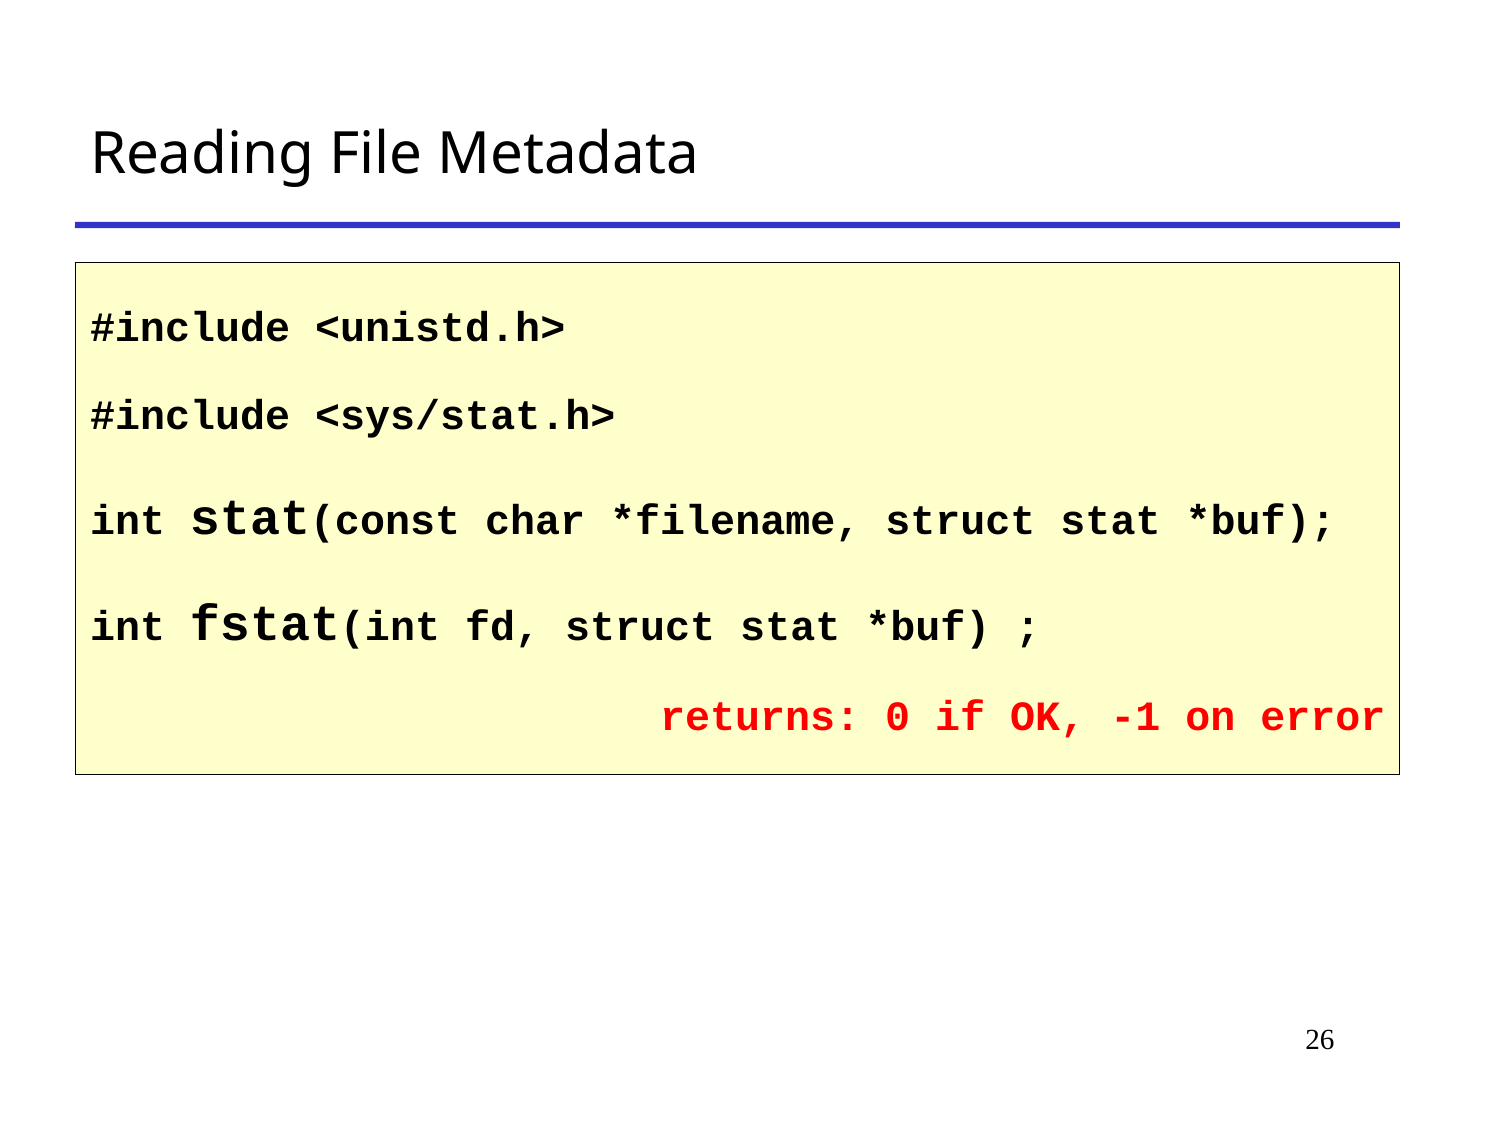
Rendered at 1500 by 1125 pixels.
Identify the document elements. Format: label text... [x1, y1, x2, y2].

slide_number 26 [1137, 1012, 1351, 1088]
list #include <unistd.h> #include <sys/stat.h> int stat(const char *filename, struct stat *buf); int fstat(int fd, struct stat *buf) ; returns: 0 if OK, -1 on error [75, 262, 1400, 775]
title Reading File Metadata [75, 75, 1400, 225]
